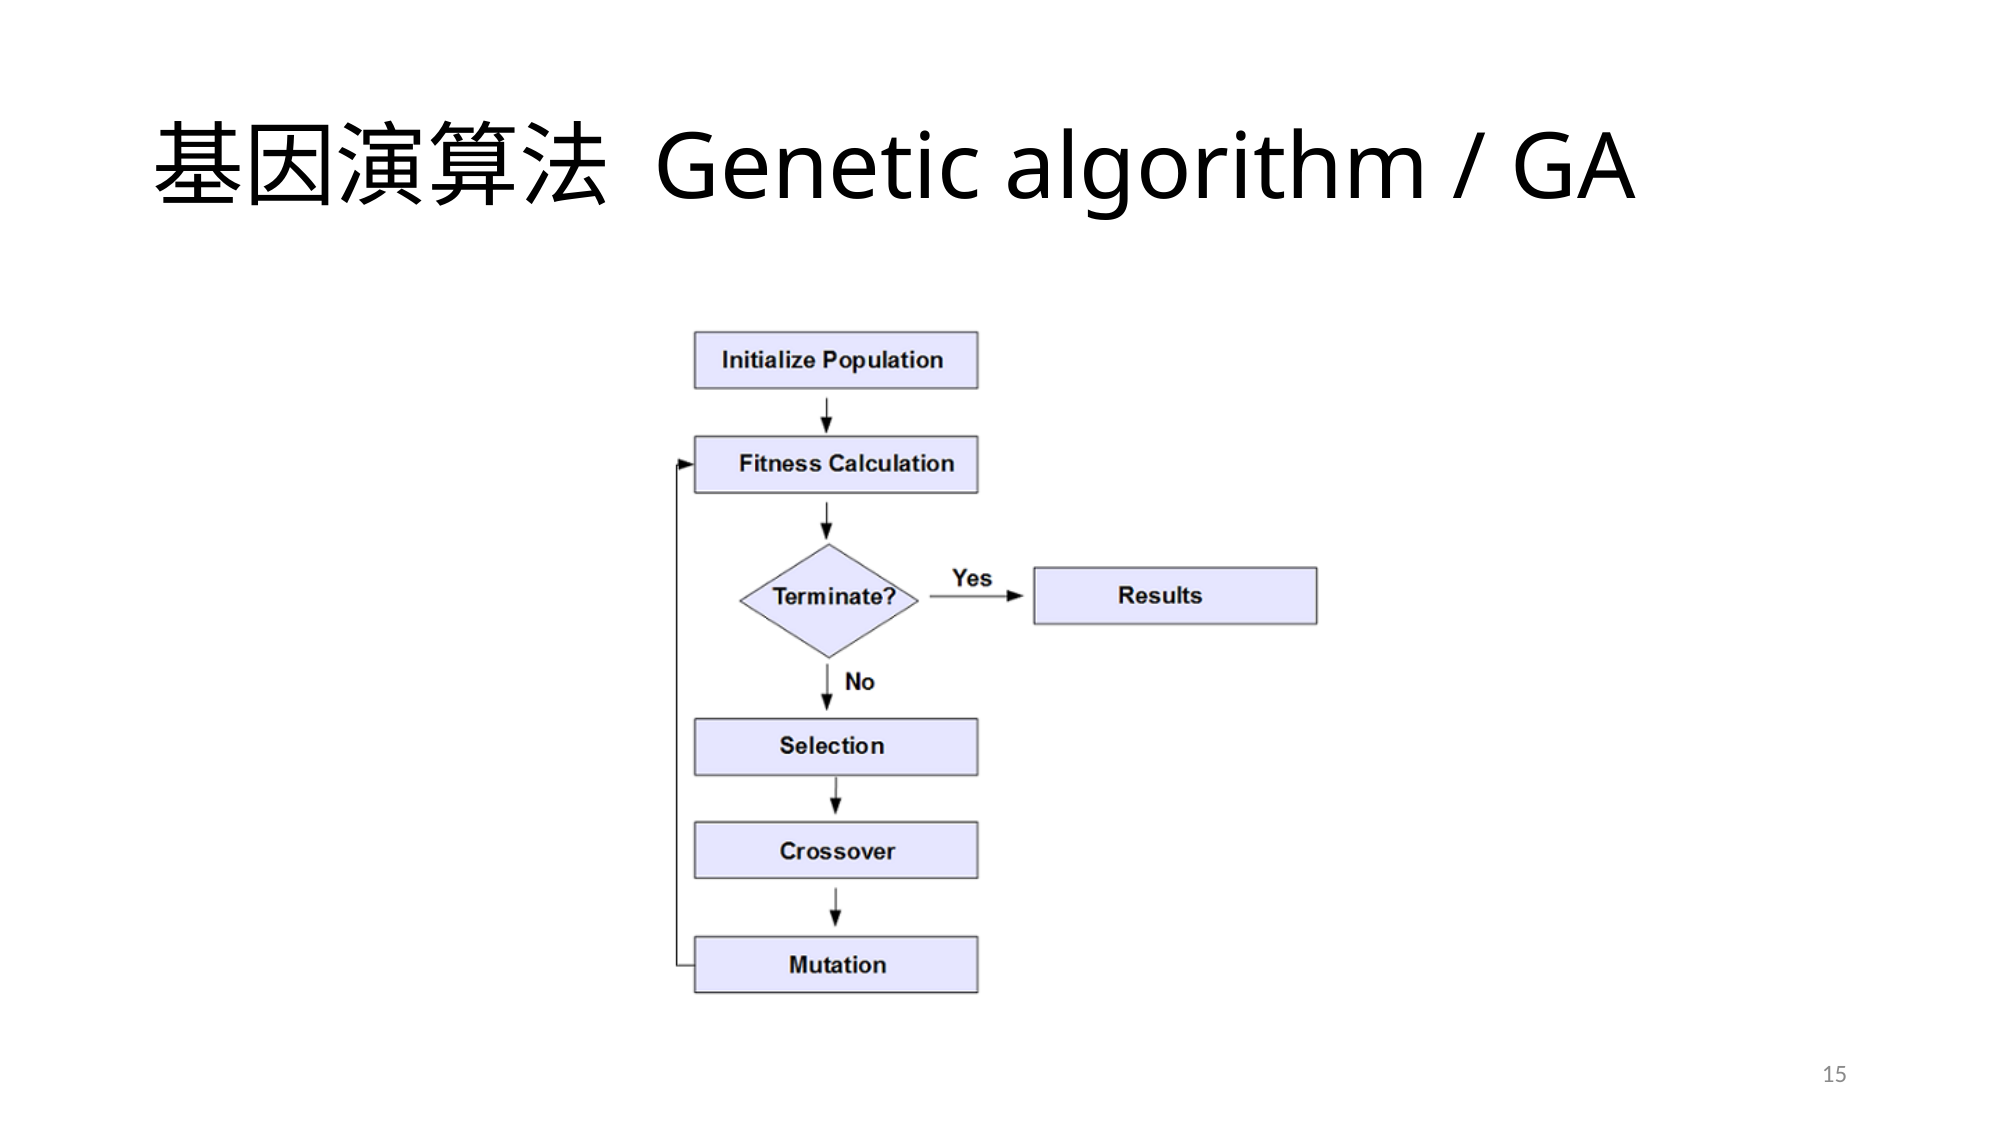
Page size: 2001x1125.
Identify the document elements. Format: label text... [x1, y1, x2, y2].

title 基因演算法 Genetic algorithm / GA [137, 59, 1863, 278]
slide_number 15 [1412, 1042, 1863, 1103]
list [672, 301, 1330, 1014]
